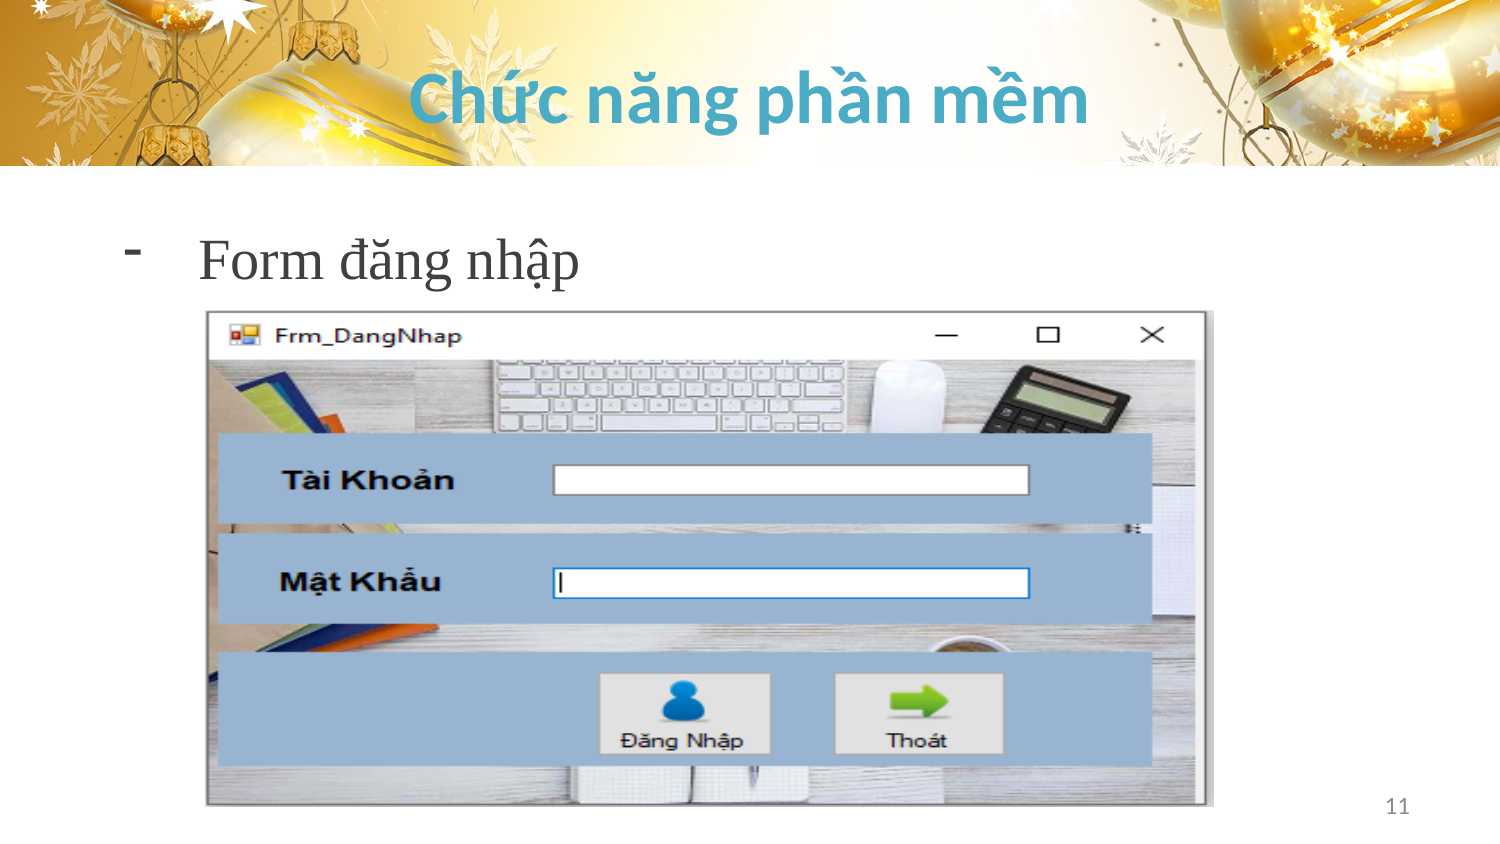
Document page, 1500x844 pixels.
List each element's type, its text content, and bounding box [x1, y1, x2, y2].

text_box Form đăng nhập [108, 213, 1268, 300]
picture [0, 0, 1500, 844]
title Chức năng phần mềm [86, 30, 1414, 156]
slide_number 11 [1074, 782, 1425, 827]
